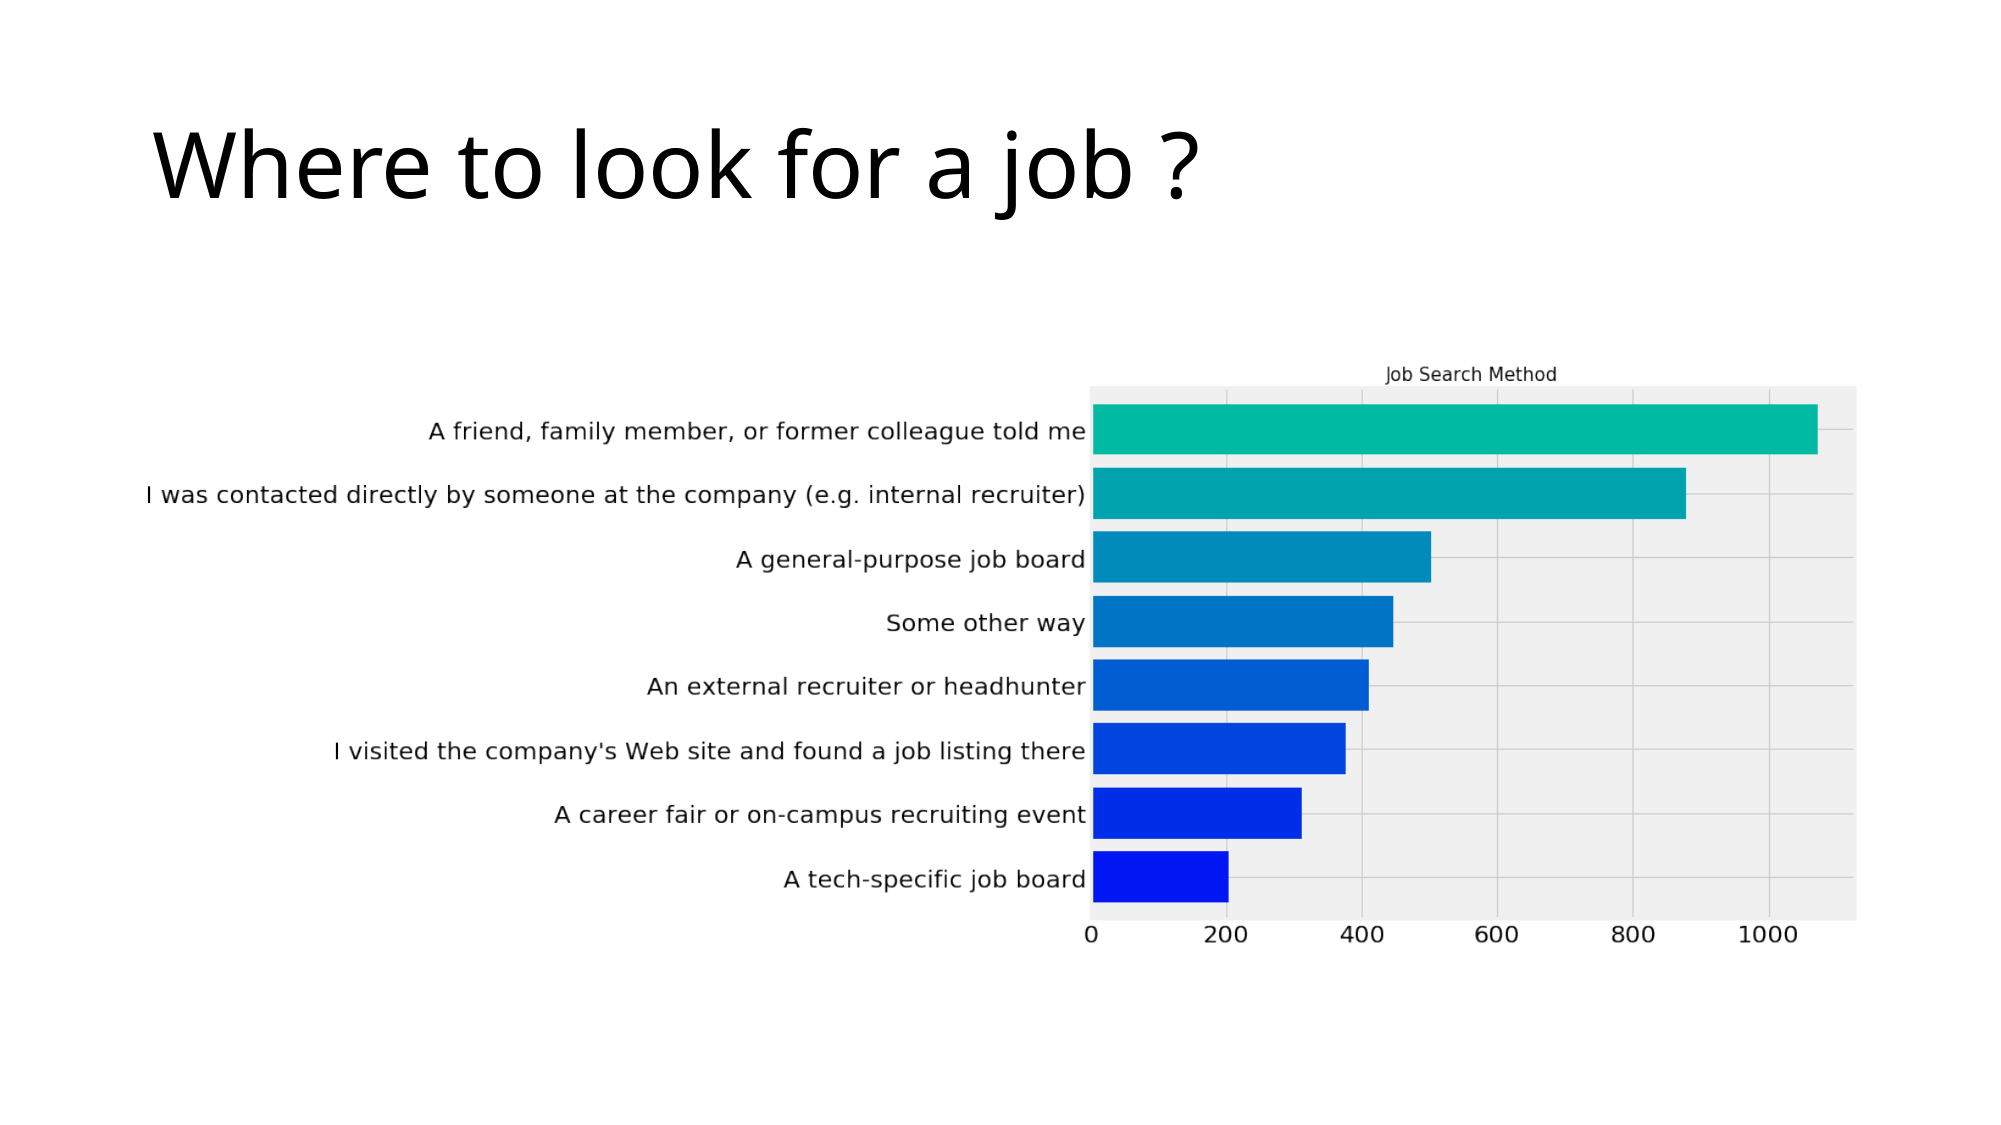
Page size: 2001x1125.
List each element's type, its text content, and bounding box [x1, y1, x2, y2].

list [137, 358, 1863, 955]
title Where to look for a job ? [137, 59, 1863, 278]
